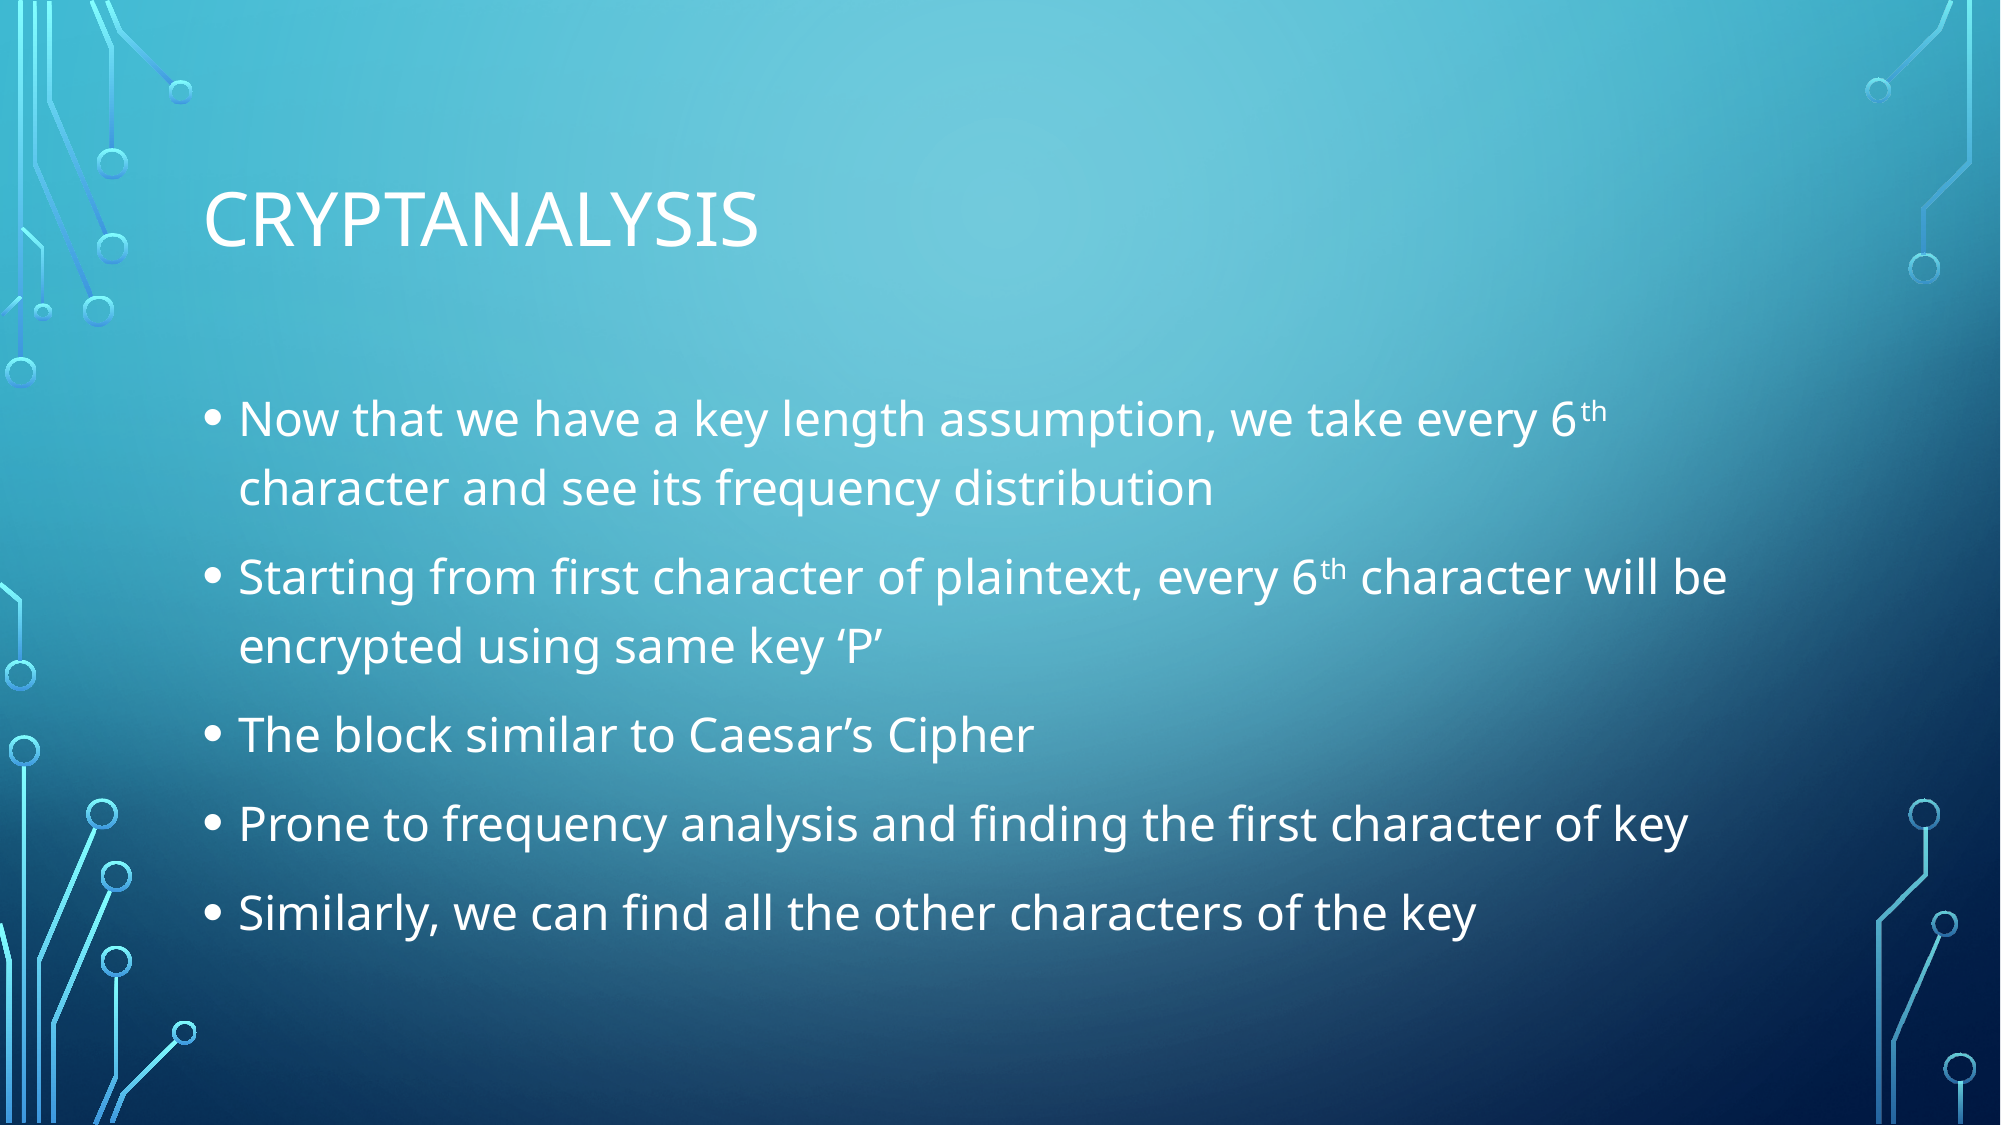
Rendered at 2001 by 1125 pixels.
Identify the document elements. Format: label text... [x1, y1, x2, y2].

title Cryptanalysis [187, 101, 1813, 344]
list Now that we have a key length assumption, we take every 6th character and see its frequency distribution Starting from first character of plaintext, every 6th character will be encrypted using same key ‘P’ The block similar to Caesar’s Cipher Prone to frequency analysis and finding the first character of key Similarly, we can find all the other characters of the key [187, 369, 1813, 950]
